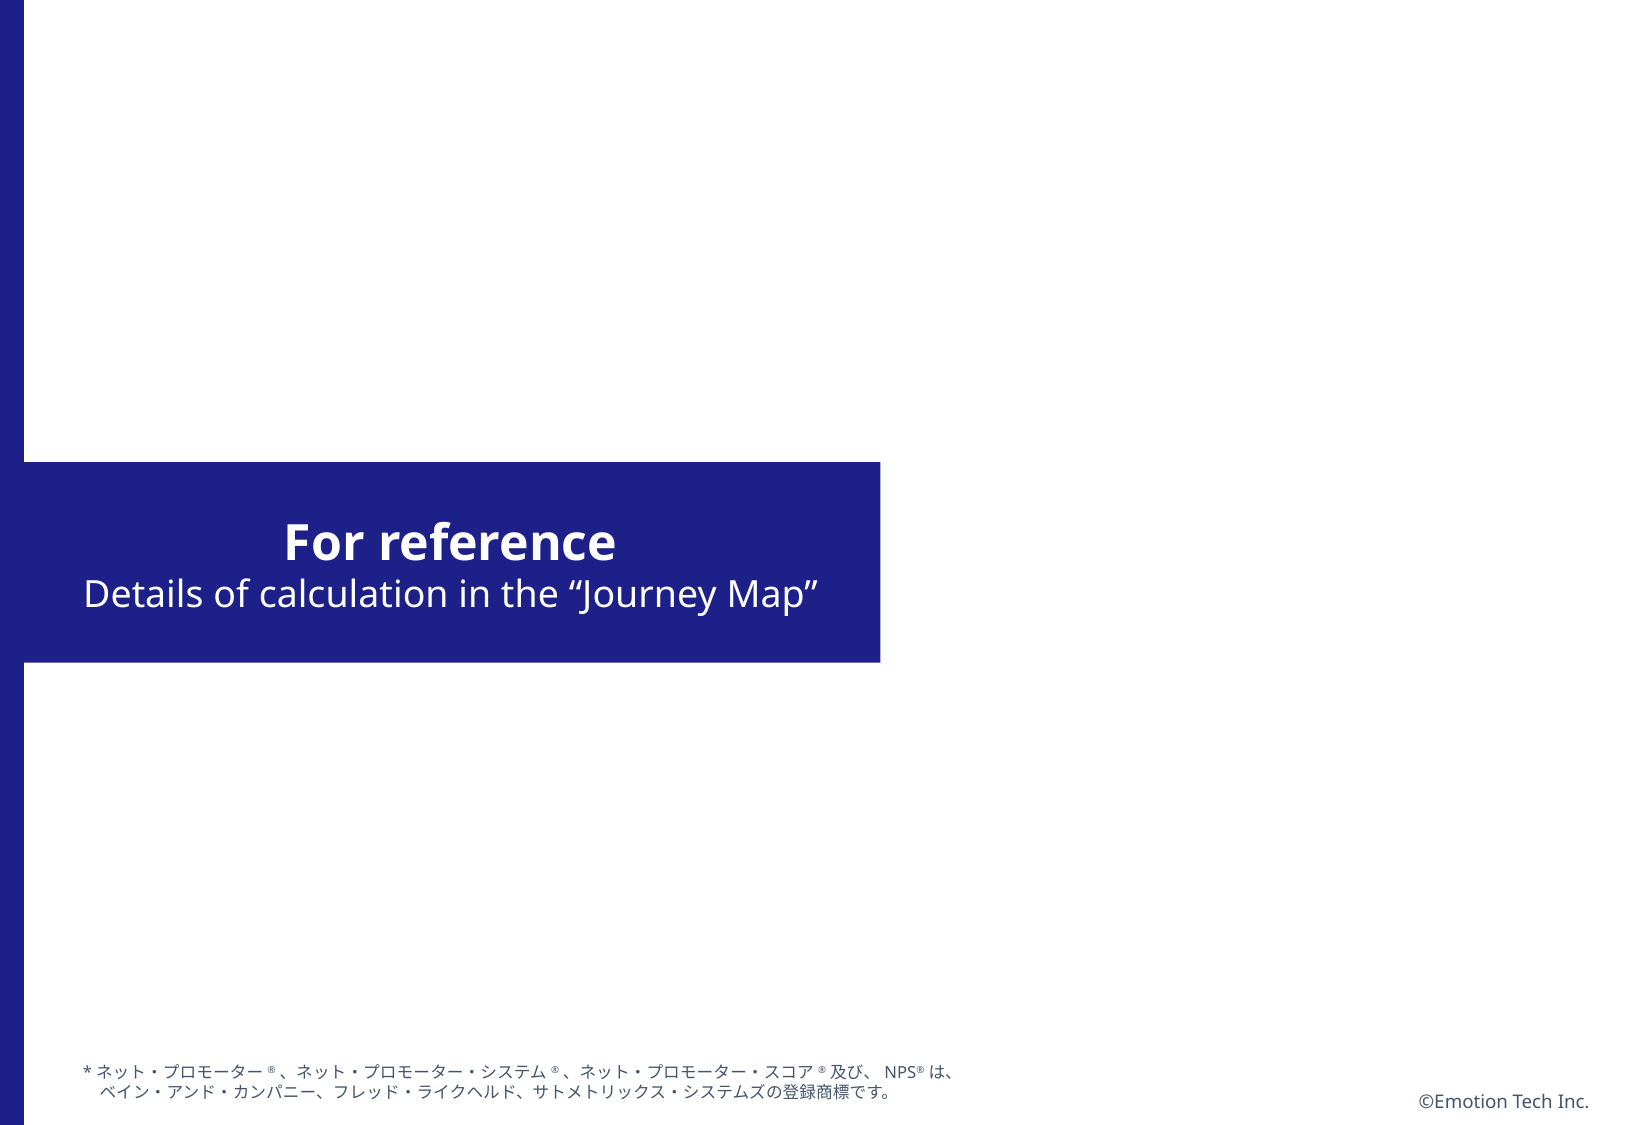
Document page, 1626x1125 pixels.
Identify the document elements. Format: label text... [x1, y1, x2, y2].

text_box For reference Details of calculation in the “Journey Map” [20, 461, 881, 664]
text_box *ネット・プロモーター®、ネット・プロモーター・システム®、ネット・プロモーター・スコア®及び、NPS®は、 ベイン・アンド・カンパニー、フレッド・ライクヘルド、サトメトリックス・システムズの登録商標です。 [68, 1054, 988, 1109]
